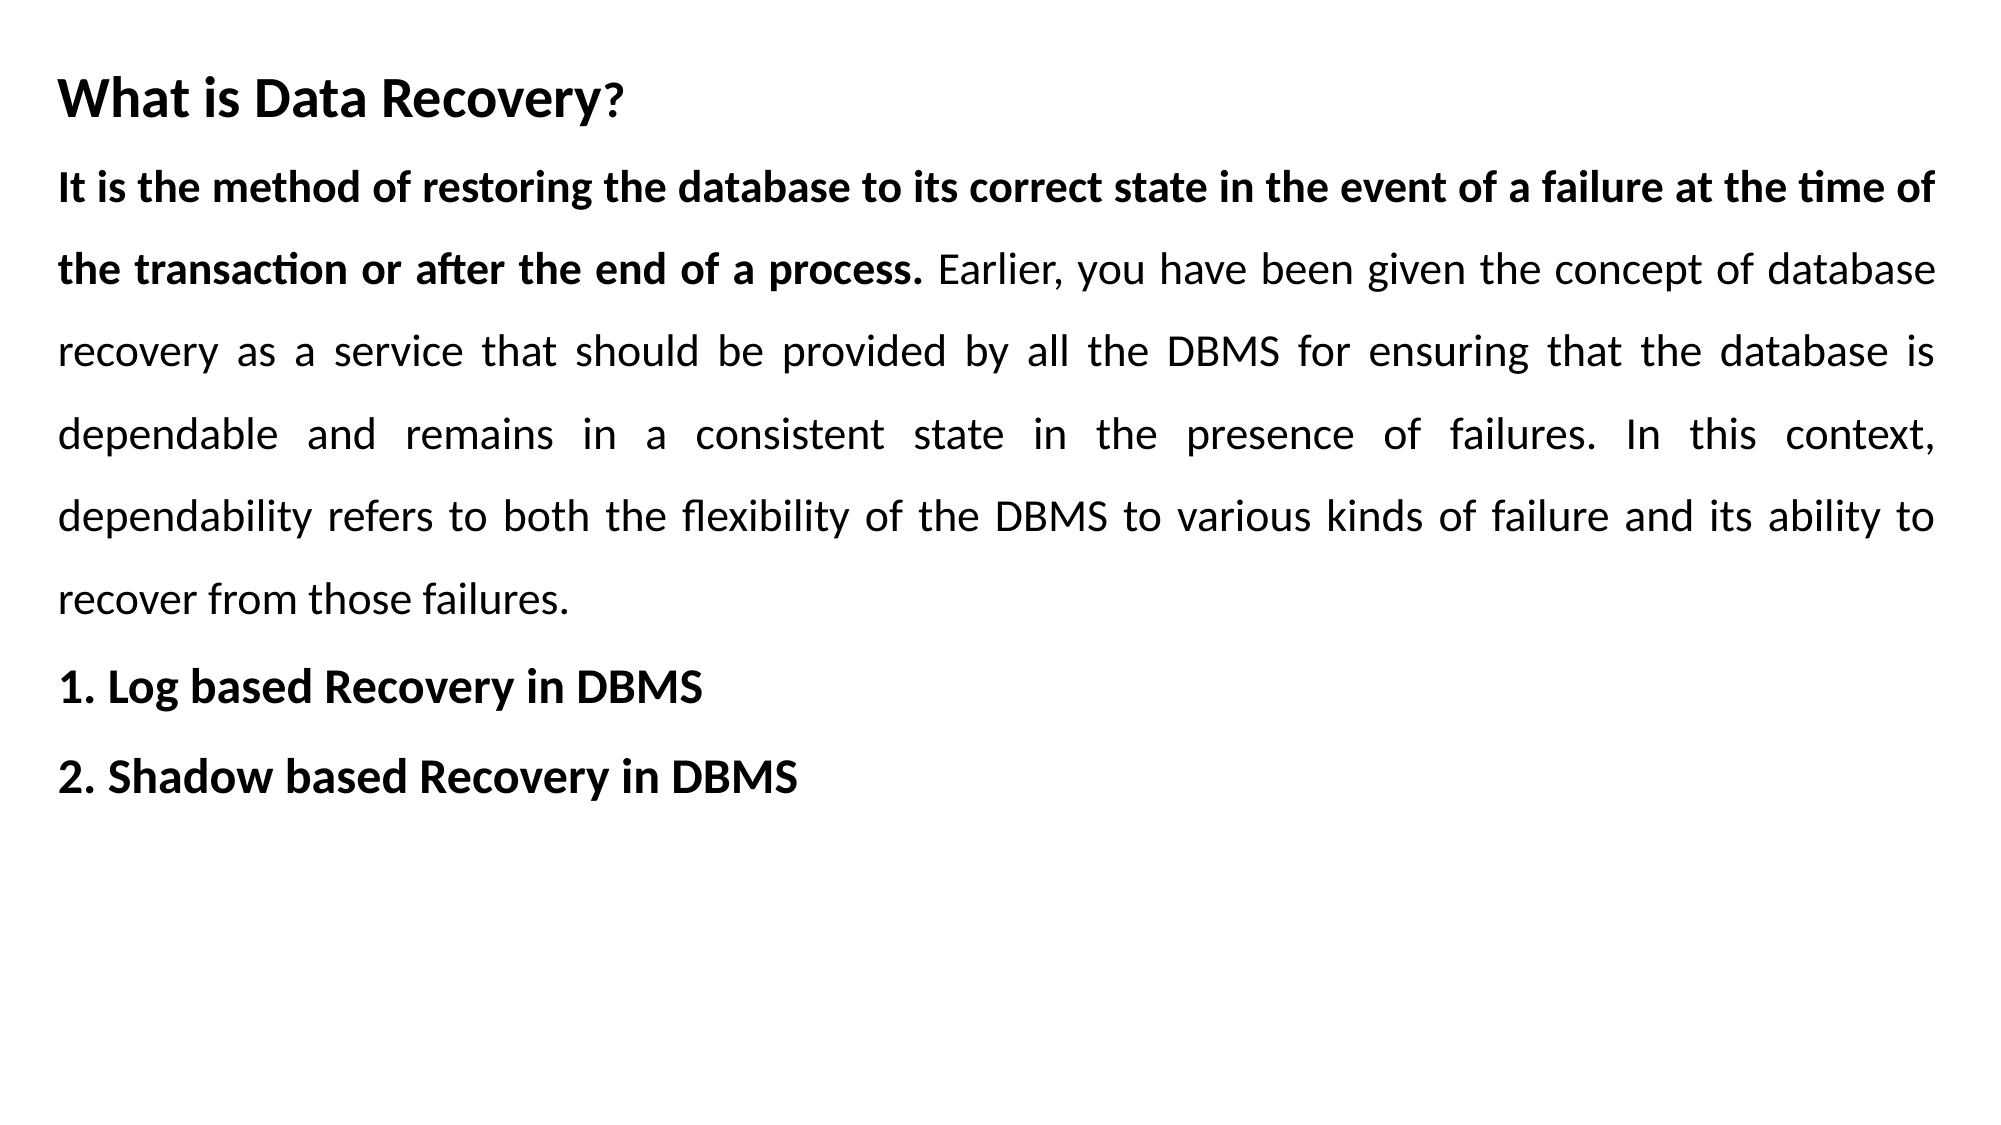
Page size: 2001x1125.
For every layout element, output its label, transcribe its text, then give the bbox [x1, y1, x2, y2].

text_box What is Data Recovery? It is the method of restoring the database to its correct state in the event of a failure at the time of the transaction or after the end of a process. Earlier, you have been given the concept of database recovery as a service that should be provided by all the DBMS for ensuring that the database is dependable and remains in a consistent state in the presence of failures. In this context, dependability refers to both the flexibility of the DBMS to various kinds of failure and its ability to recover from those failures. 1. Log based Recovery in DBMS 2. Shadow based Recovery in DBMS [43, 16, 1953, 976]
